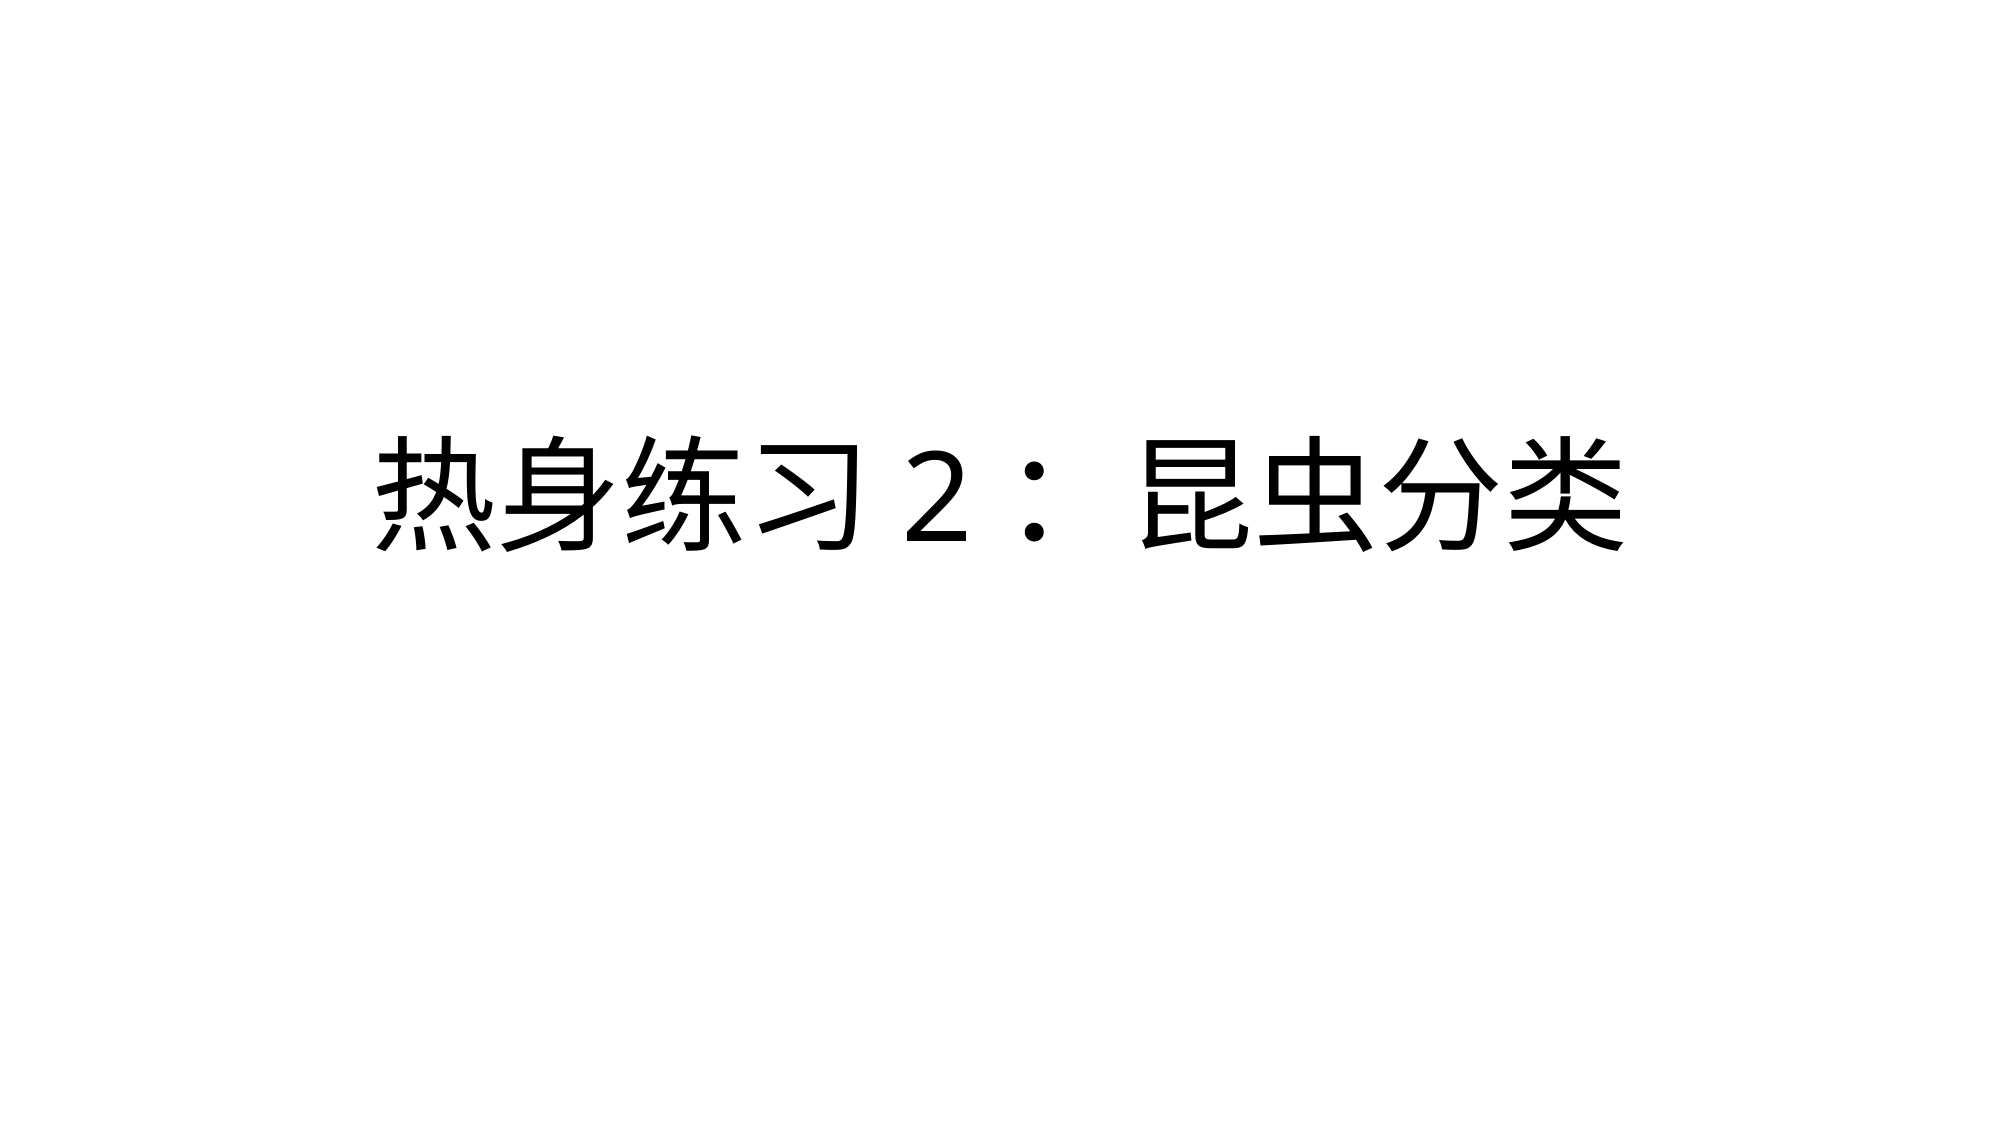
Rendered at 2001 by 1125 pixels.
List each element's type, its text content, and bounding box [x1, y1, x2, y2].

title 热身练习2：昆虫分类 [249, 184, 1750, 576]
